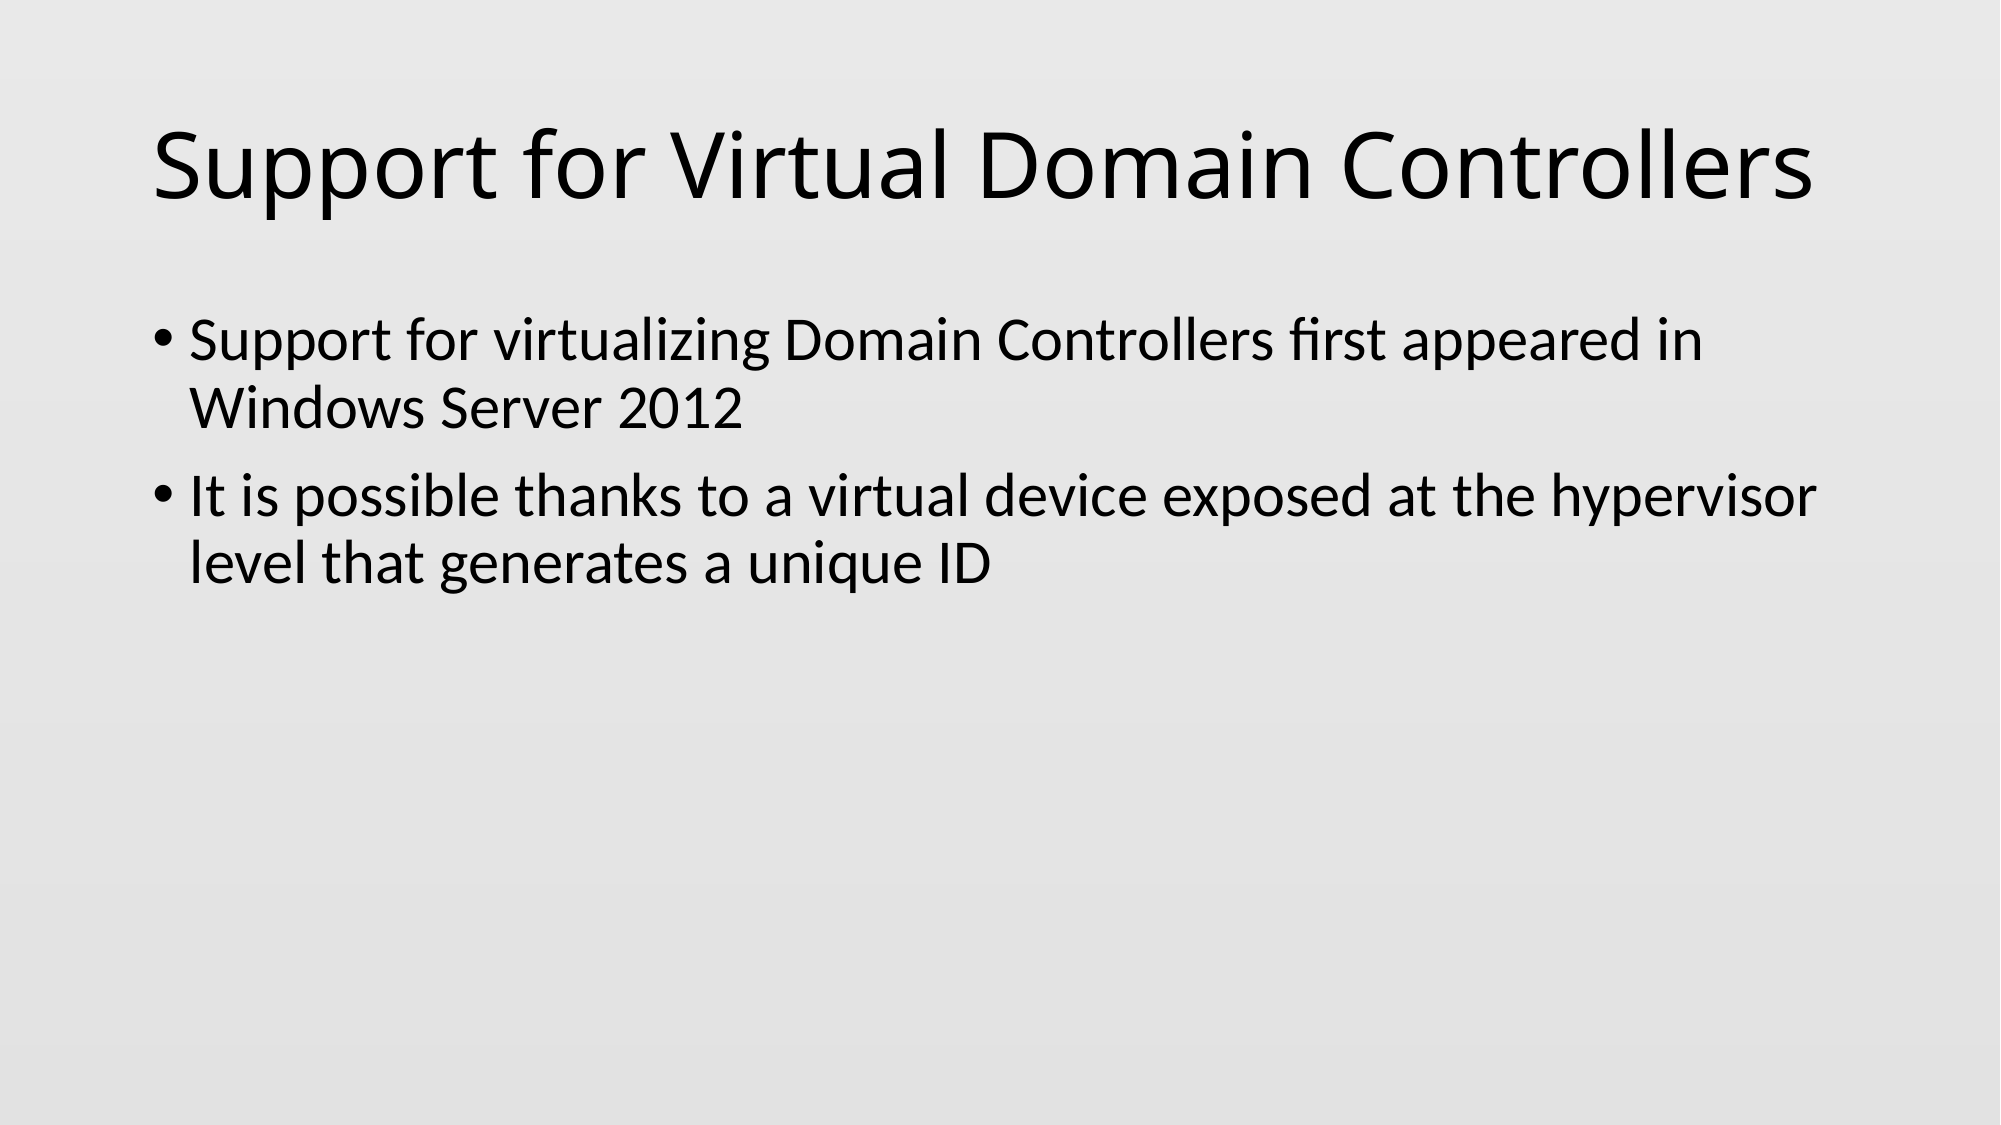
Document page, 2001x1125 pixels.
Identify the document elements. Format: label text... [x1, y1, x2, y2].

title Support for Virtual Domain Controllers [137, 59, 1863, 278]
list Support for virtualizing Domain Controllers first appeared in Windows Server 2012 It is possible thanks to a virtual device exposed at the hypervisor level that generates a unique ID [137, 299, 1863, 1014]
